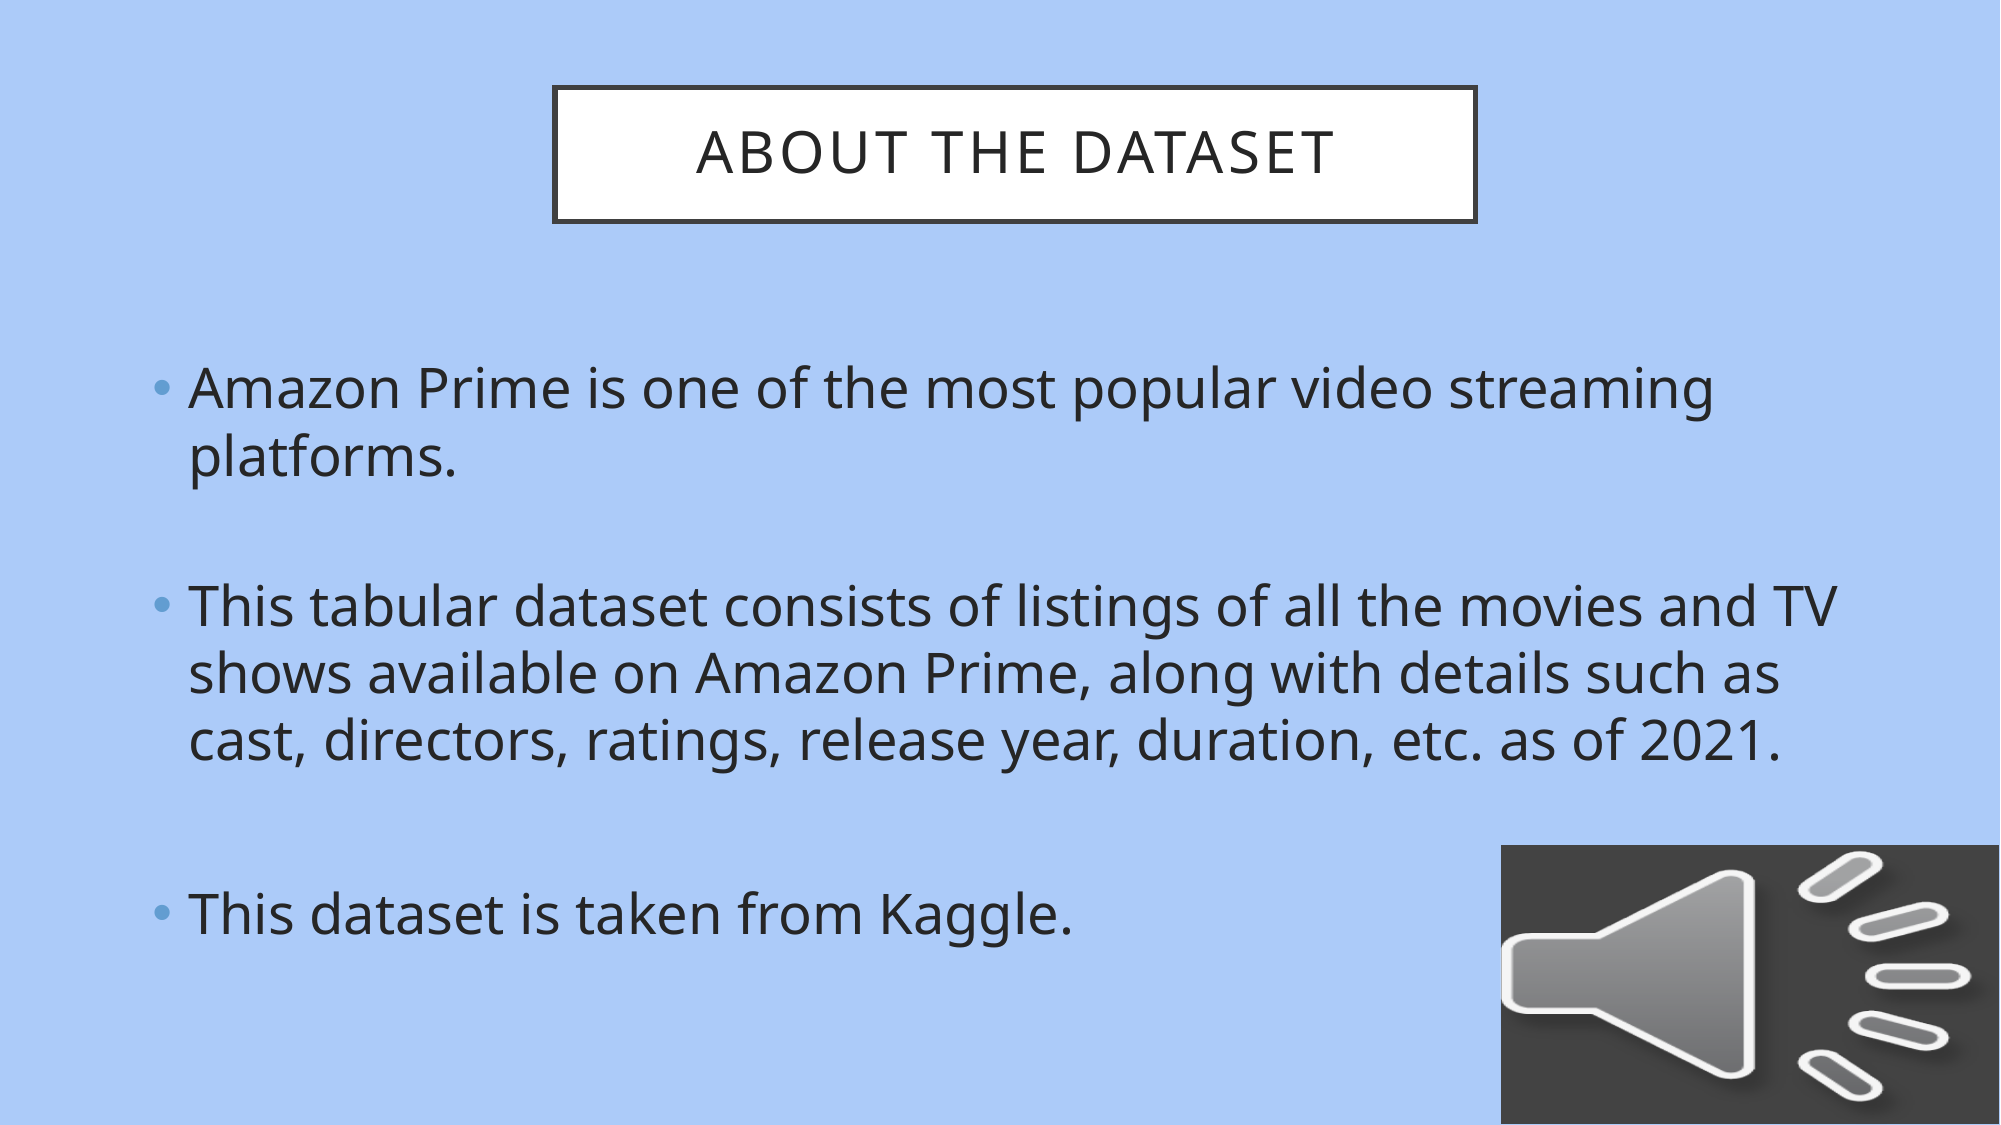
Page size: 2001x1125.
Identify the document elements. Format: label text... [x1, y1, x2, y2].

title About the dataset [552, 85, 1478, 224]
list Amazon Prime is one of the most popular video streaming platforms. This tabular dataset consists of listings of all the movies and TV shows available on Amazon Prime, along with details such as cast, directors, ratings, release year, duration, etc. as of 2021. This dataset is taken from Kaggle. [137, 282, 1863, 997]
picture [1499, 843, 2000, 1125]
